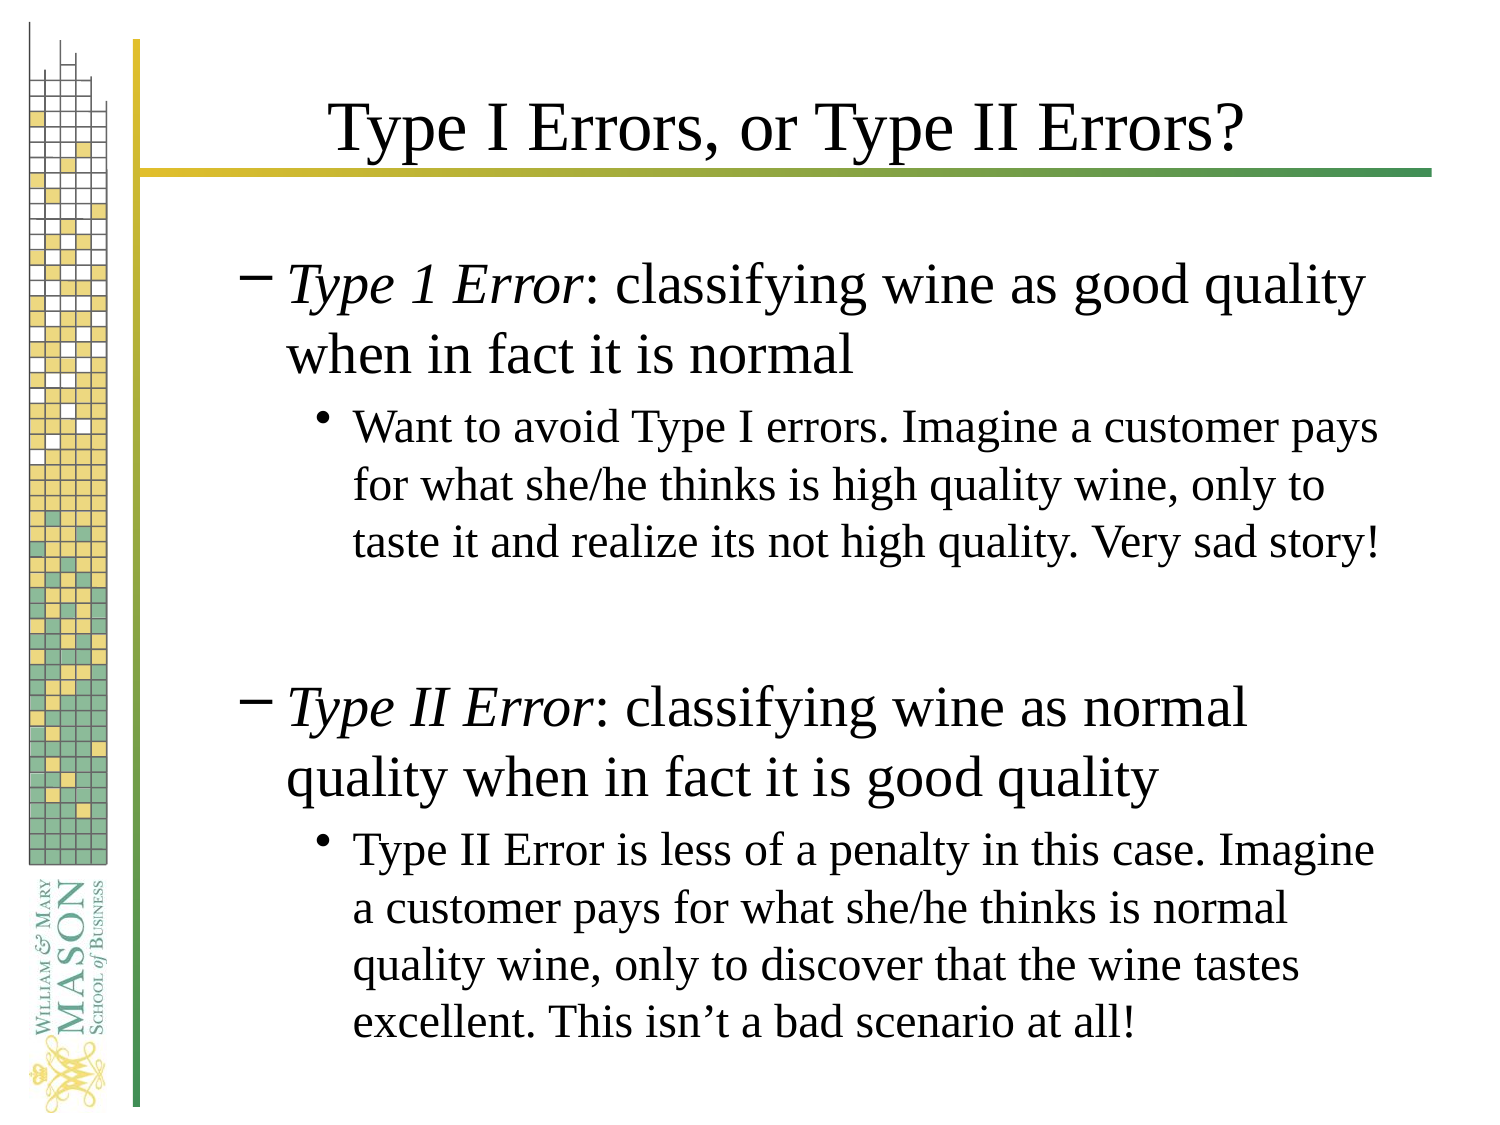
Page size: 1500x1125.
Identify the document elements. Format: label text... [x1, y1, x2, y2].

list Type 1 Error: classifying wine as good quality when in fact it is normal Want to avoid Type I errors. Imagine a customer pays for what she/he thinks is high quality wine, only to taste it and realize its not high quality. Very sad story! Type II Error: classifying wine as normal quality when in fact it is good quality Type II Error is less of a penalty in this case. Imagine a customer pays for what she/he thinks is normal quality wine, only to discover that the wine tastes excellent. This isn’t a bad scenario at all! [150, 237, 1425, 1005]
title Type I Errors, or Type II Errors? [150, 45, 1425, 200]
